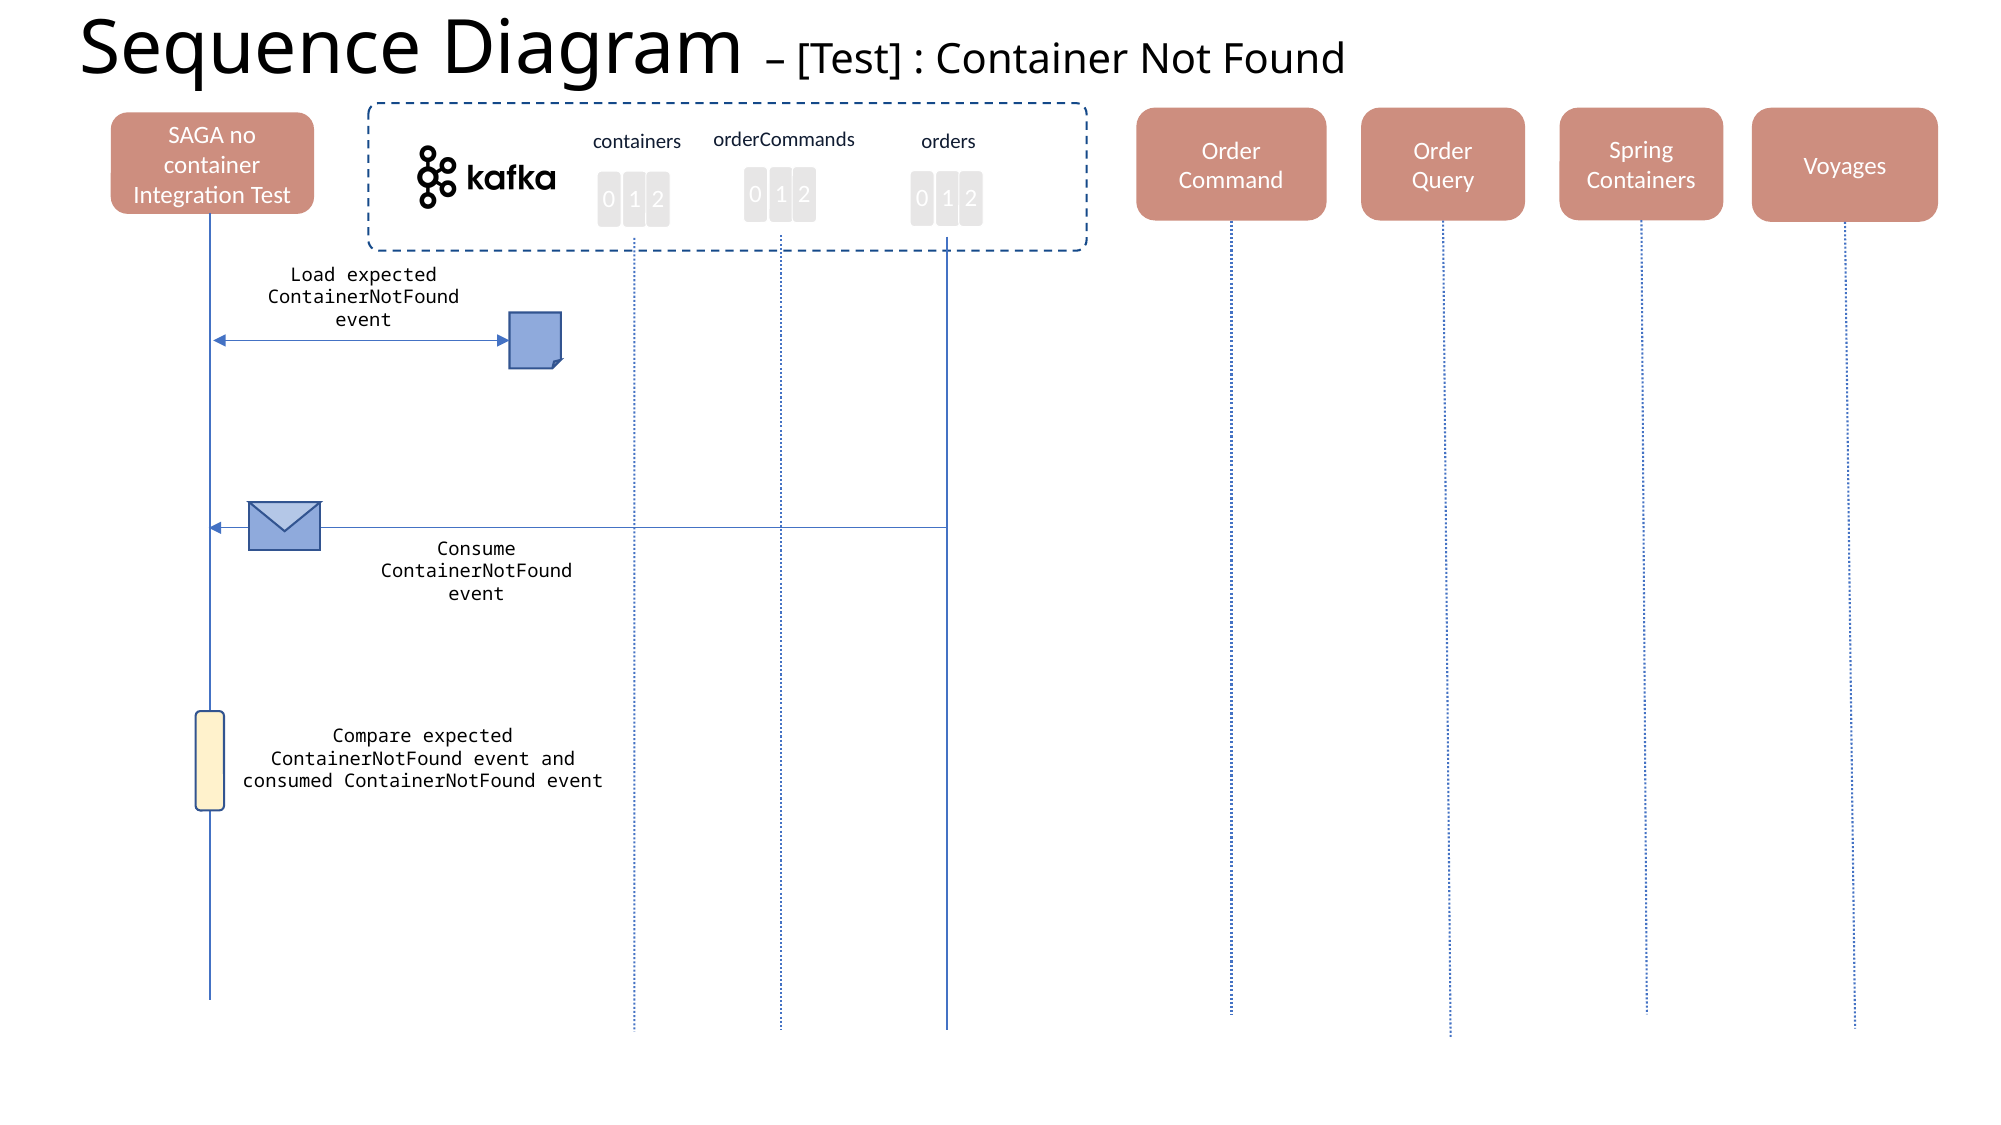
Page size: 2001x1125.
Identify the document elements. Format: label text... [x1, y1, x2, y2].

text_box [1844, 221, 1856, 1029]
picture [407, 135, 565, 219]
text_box Consume ContainerNotFound event [366, 529, 588, 612]
text_box Order Query [1360, 106, 1527, 222]
text_box Order Command [1135, 106, 1328, 222]
text_box [508, 311, 565, 370]
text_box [697, 118, 872, 223]
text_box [906, 120, 1027, 227]
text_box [577, 120, 698, 228]
text_box Voyages [1750, 106, 1940, 223]
text_box SAGA no container Integration Test [109, 111, 316, 215]
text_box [1442, 220, 1451, 1039]
text_box [194, 710, 209, 812]
text_box Spring Containers [1558, 106, 1725, 222]
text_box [249, 502, 321, 550]
title Sequence Diagram – [Test] : Container Not Found [64, 9, 1850, 89]
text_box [1641, 220, 1647, 1015]
text_box [368, 103, 1087, 251]
text_box [211, 710, 226, 812]
text_box Load expected ContainerNotFound event [252, 254, 474, 338]
text_box Compare expected ContainerNotFound event and consumed ContainerNotFound event [227, 716, 618, 799]
